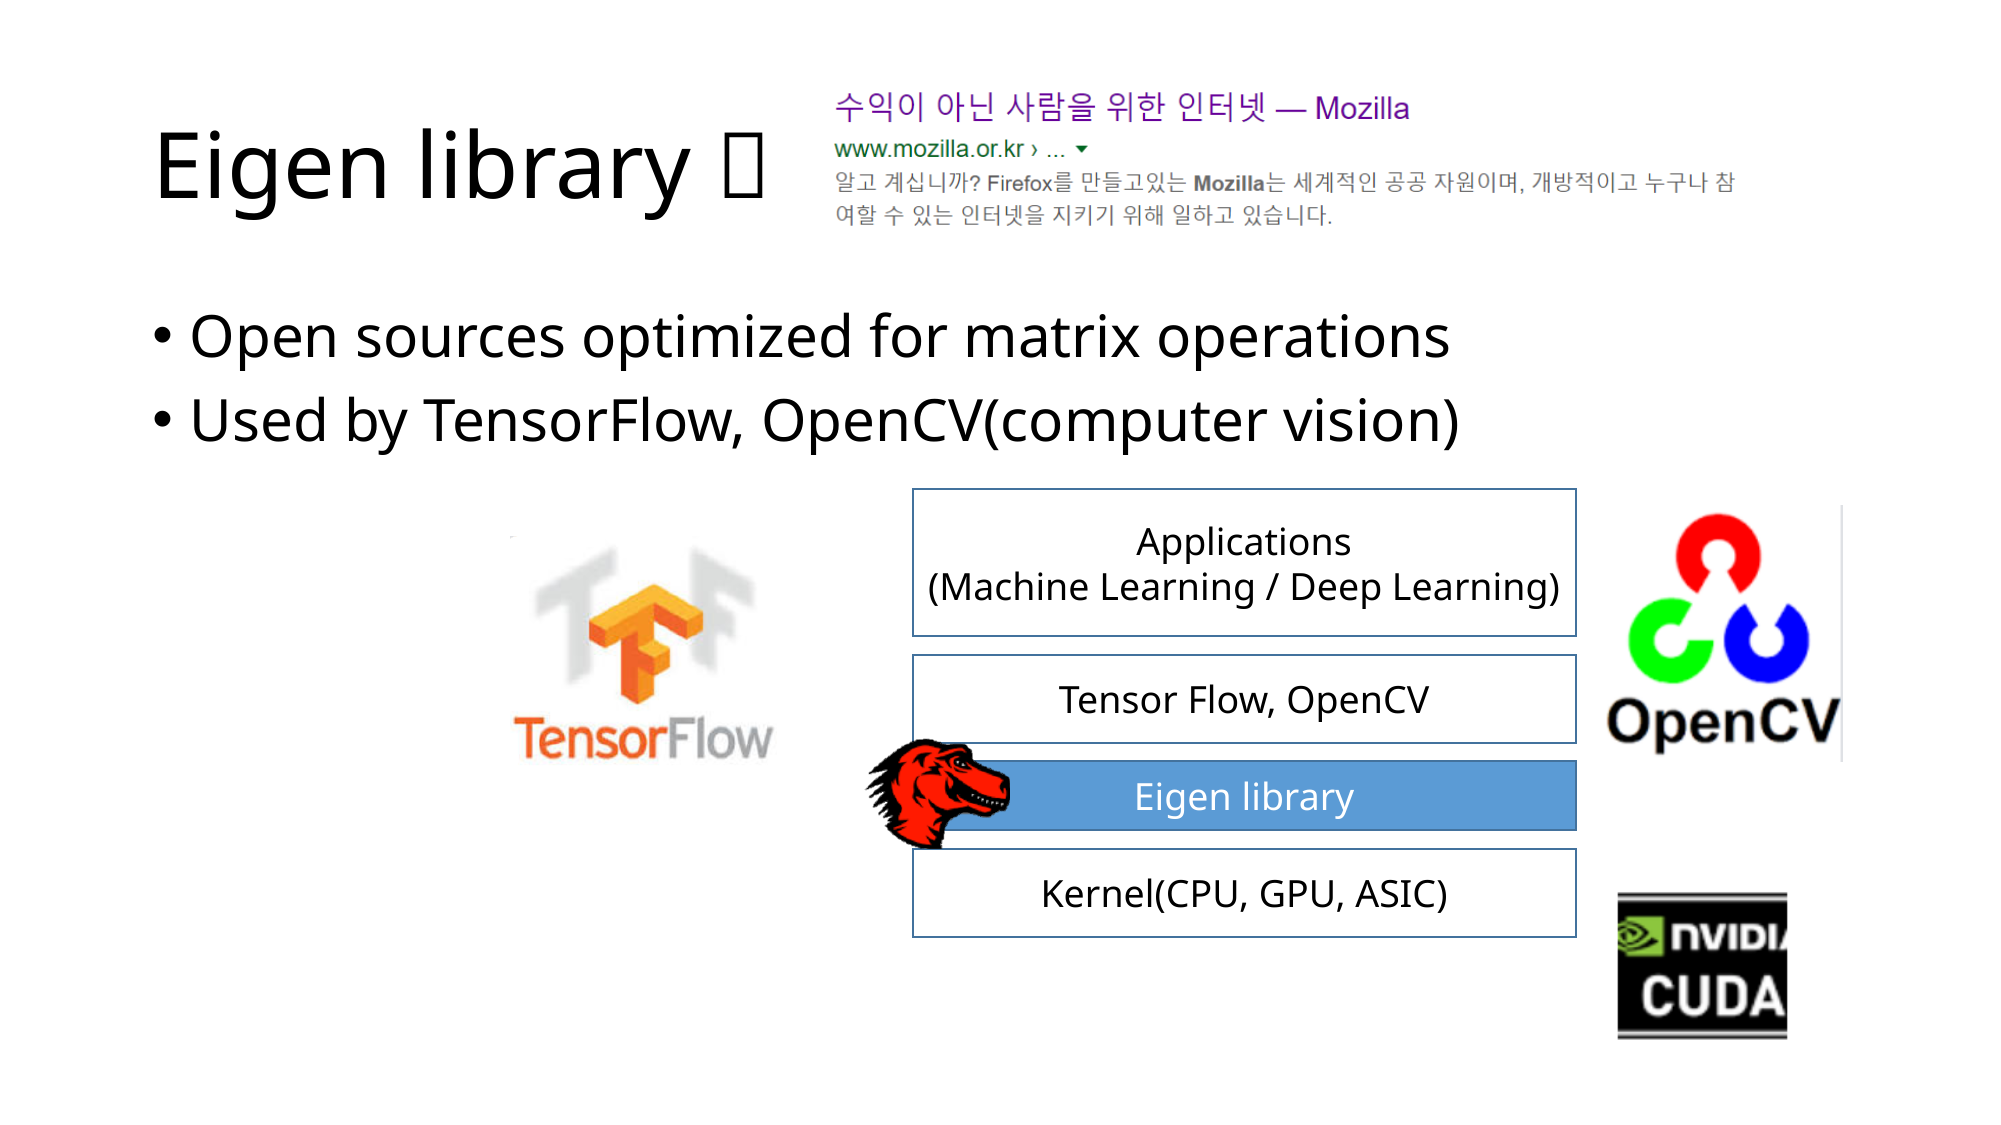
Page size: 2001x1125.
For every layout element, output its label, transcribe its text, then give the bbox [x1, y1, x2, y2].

text_box Tensor Flow, OpenCV [912, 654, 1577, 744]
picture [510, 536, 777, 774]
picture [864, 735, 1010, 850]
picture [1604, 880, 1800, 1054]
text_box Eigen library [1010, 760, 1577, 831]
picture [1595, 505, 1843, 762]
list Open sources optimized for matrix operations Used by TensorFlow, OpenCV(computer vision) [137, 299, 1863, 1014]
picture [820, 79, 1742, 237]
text_box Kernel(CPU, GPU, ASIC) [912, 848, 1577, 938]
title Eigen library  [137, 59, 1863, 278]
text_box Applications (Machine Learning / Deep Learning) [912, 488, 1577, 637]
